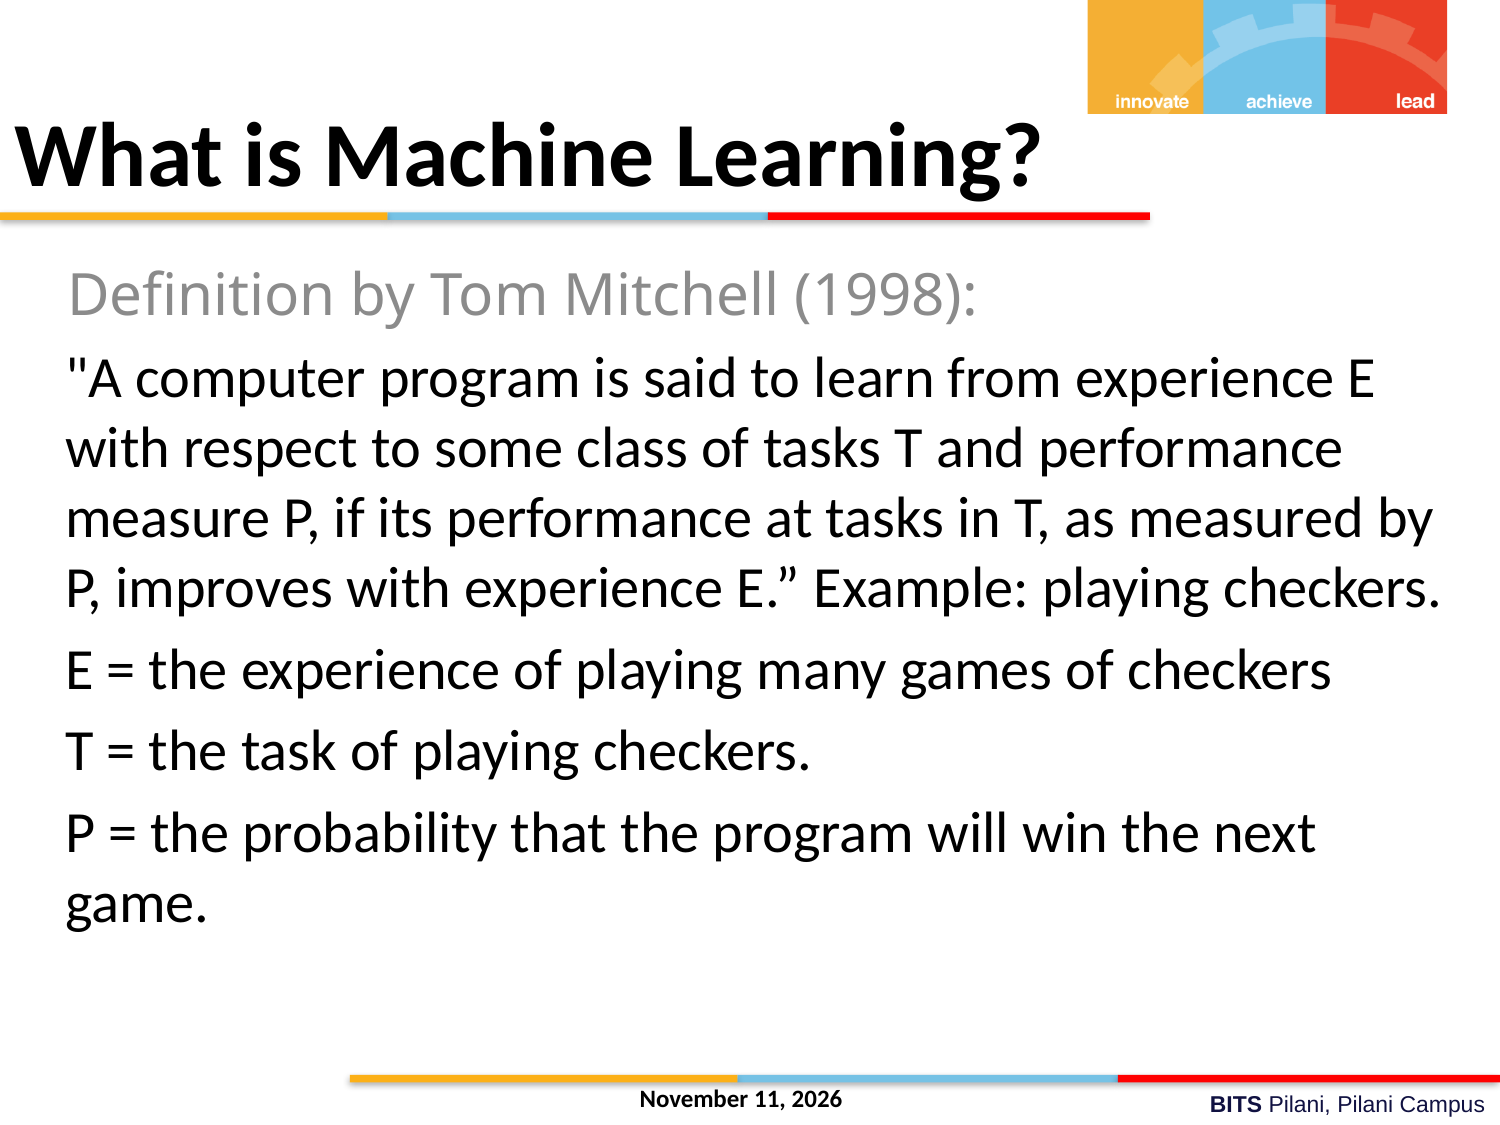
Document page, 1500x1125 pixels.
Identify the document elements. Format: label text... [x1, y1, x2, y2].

subtitle Definition by Tom Mitchell (1998): "A computer program is said to learn from experience E with respect to some class of tasks T and performance measure P, if its performance at tasks in T, as measured by P, improves with experience E.” Example: playing checkers. E = the experience of playing many games of checkers T = the task of playing checkers. P = the probability that the program will win the next game. [50, 249, 1475, 713]
text_box 30 August 2020 [624, 1074, 925, 1121]
picture [1087, 0, 1448, 87]
title What is Machine Learning? [0, 87, 1500, 213]
